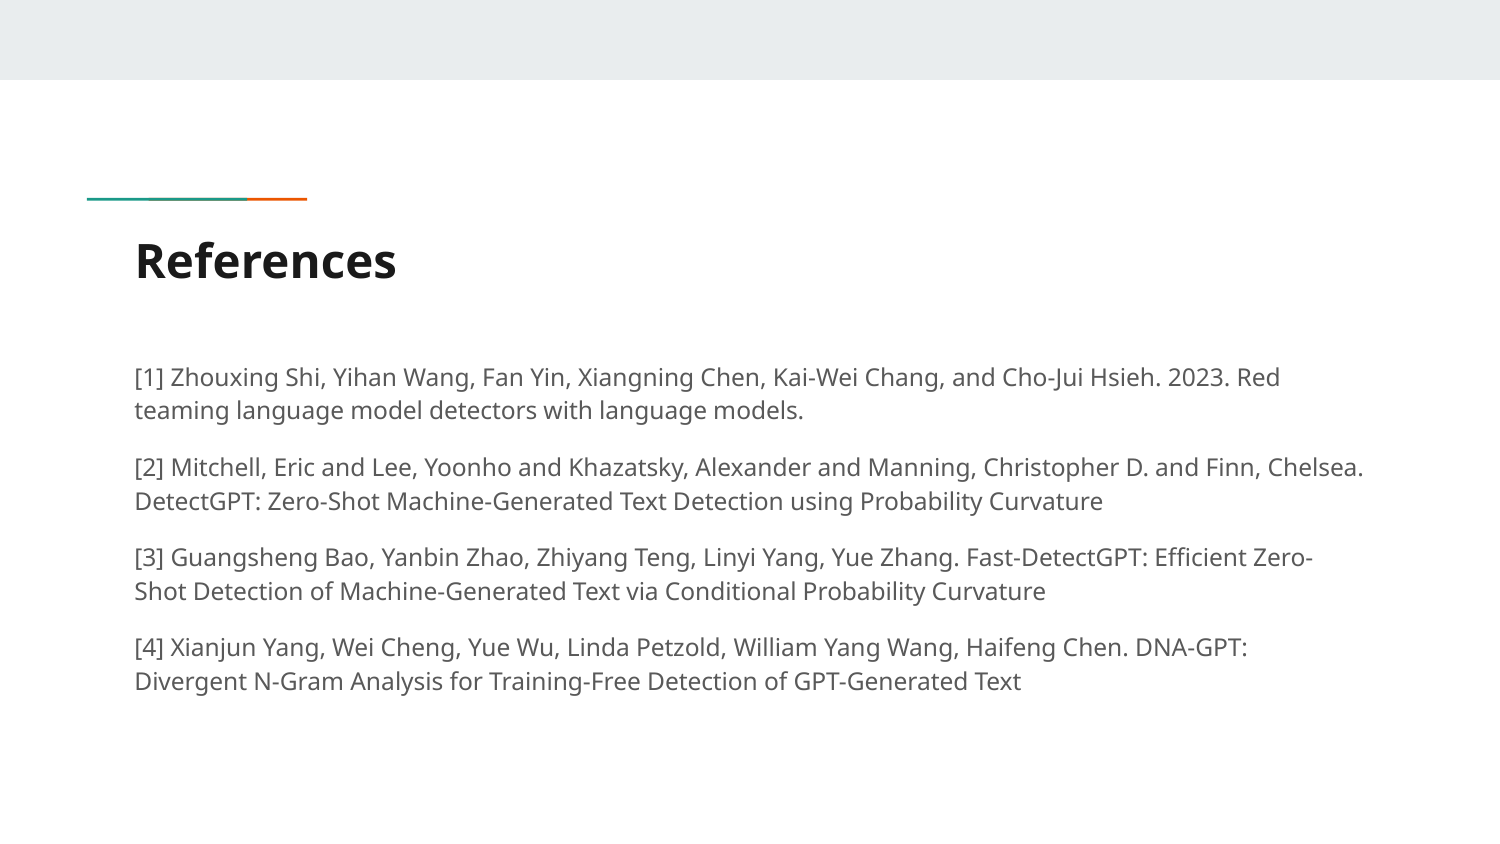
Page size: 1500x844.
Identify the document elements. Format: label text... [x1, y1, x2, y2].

list [1] Zhouxing Shi, Yihan Wang, Fan Yin, Xiangning Chen, Kai-Wei Chang, and Cho-Jui Hsieh. 2023. Red teaming language model detectors with language models. [2] Mitchell, Eric and Lee, Yoonho and Khazatsky, Alexander and Manning, Christopher D. and Finn, Chelsea. DetectGPT: Zero-Shot Machine-Generated Text Detection using Probability Curvature [3] Guangsheng Bao, Yanbin Zhao, Zhiyang Teng, Linyi Yang, Yue Zhang. Fast-DetectGPT: Efficient Zero-Shot Detection of Machine-Generated Text via Conditional Probability Curvature [4] Xianjun Yang, Wei Cheng, Yue Wu, Linda Petzold, William Yang Wang, Haifeng Chen. DNA-GPT: Divergent N-Gram Analysis for Training-Free Detection of GPT-Generated Text [119, 342, 1381, 714]
title References [119, 216, 1381, 305]
